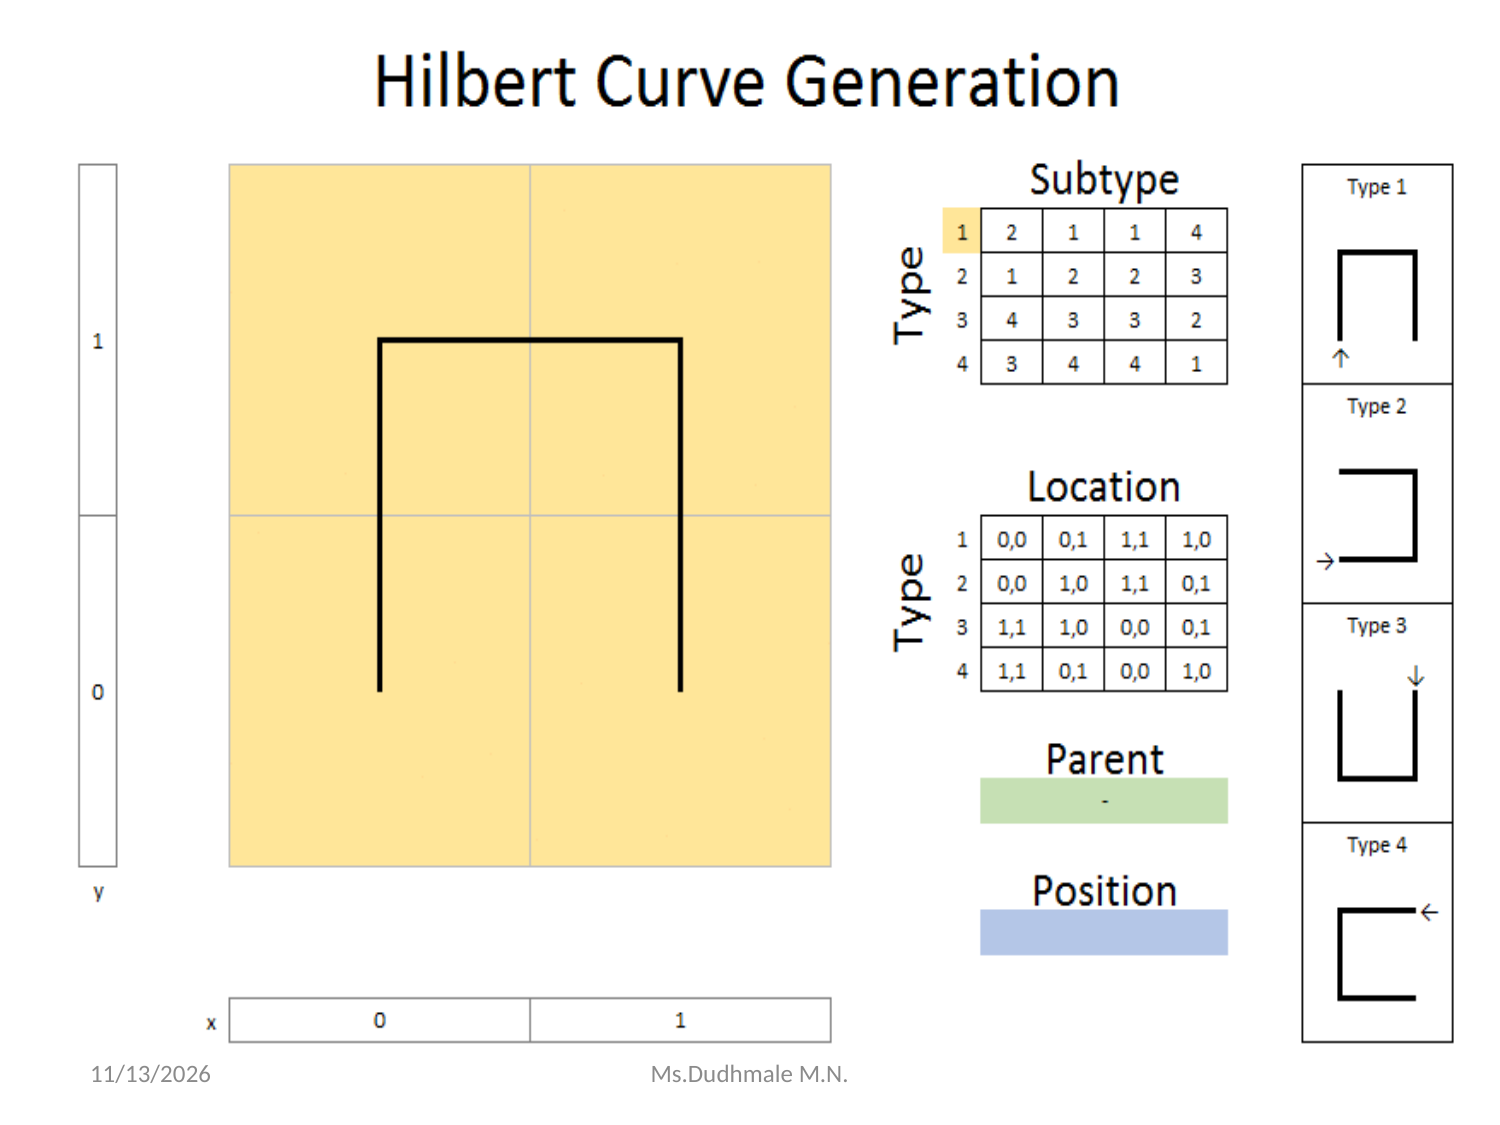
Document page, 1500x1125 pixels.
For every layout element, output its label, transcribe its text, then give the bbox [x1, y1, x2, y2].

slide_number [75, 1059, 425, 1103]
footer Ms.Dudhmale M.N. [512, 1059, 988, 1103]
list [70, 42, 1471, 1053]
